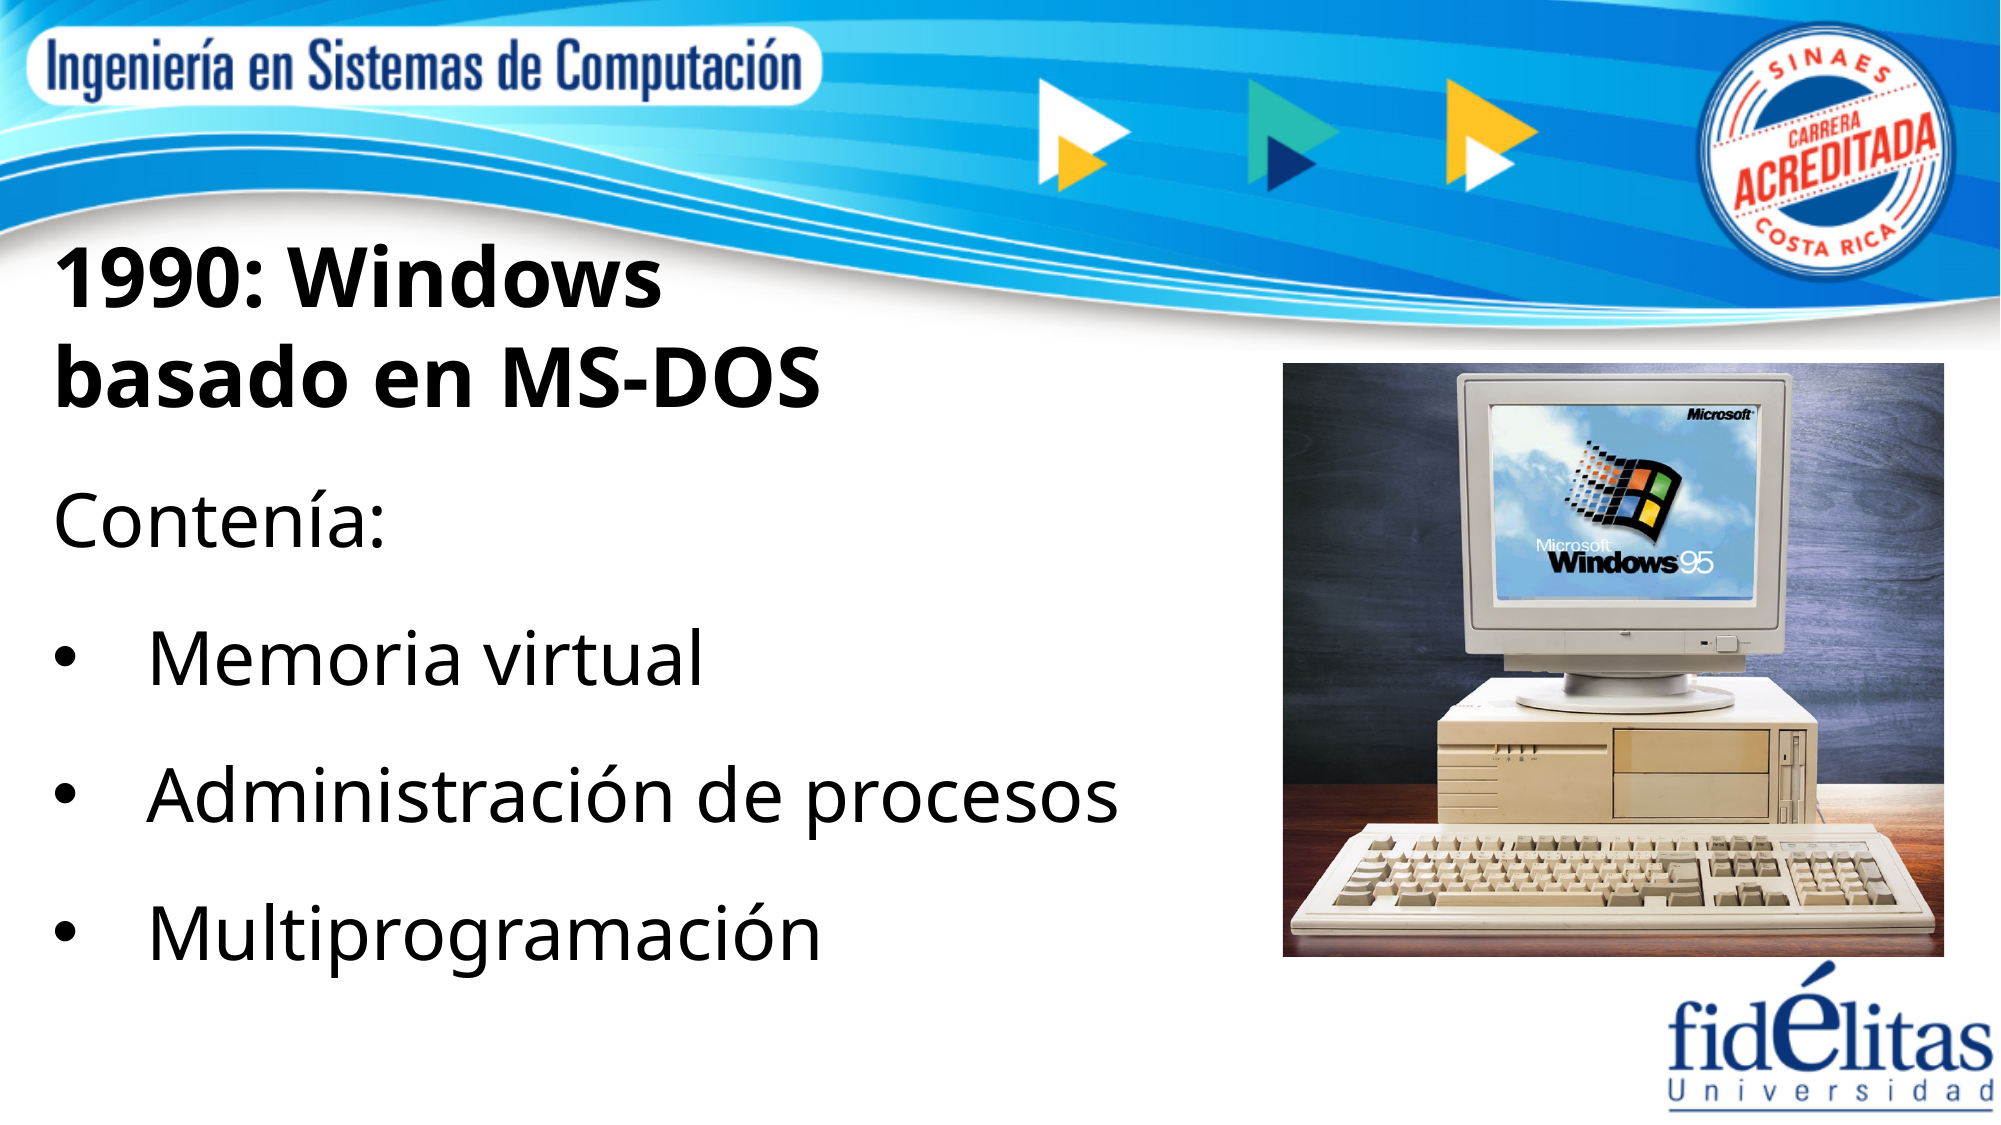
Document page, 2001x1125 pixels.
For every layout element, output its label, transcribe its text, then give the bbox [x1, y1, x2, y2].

picture [1282, 363, 2001, 1119]
text_box Contenía: [37, 465, 1168, 571]
text_box Memoria virtual [37, 602, 1168, 708]
text_box Administración de procesos [37, 740, 1193, 845]
text_box 1990: Windows basado en MS-DOS [37, 216, 978, 432]
text_box Multiprogramación [37, 877, 1193, 983]
picture [0, 0, 2001, 350]
picture [1249, 81, 1338, 191]
